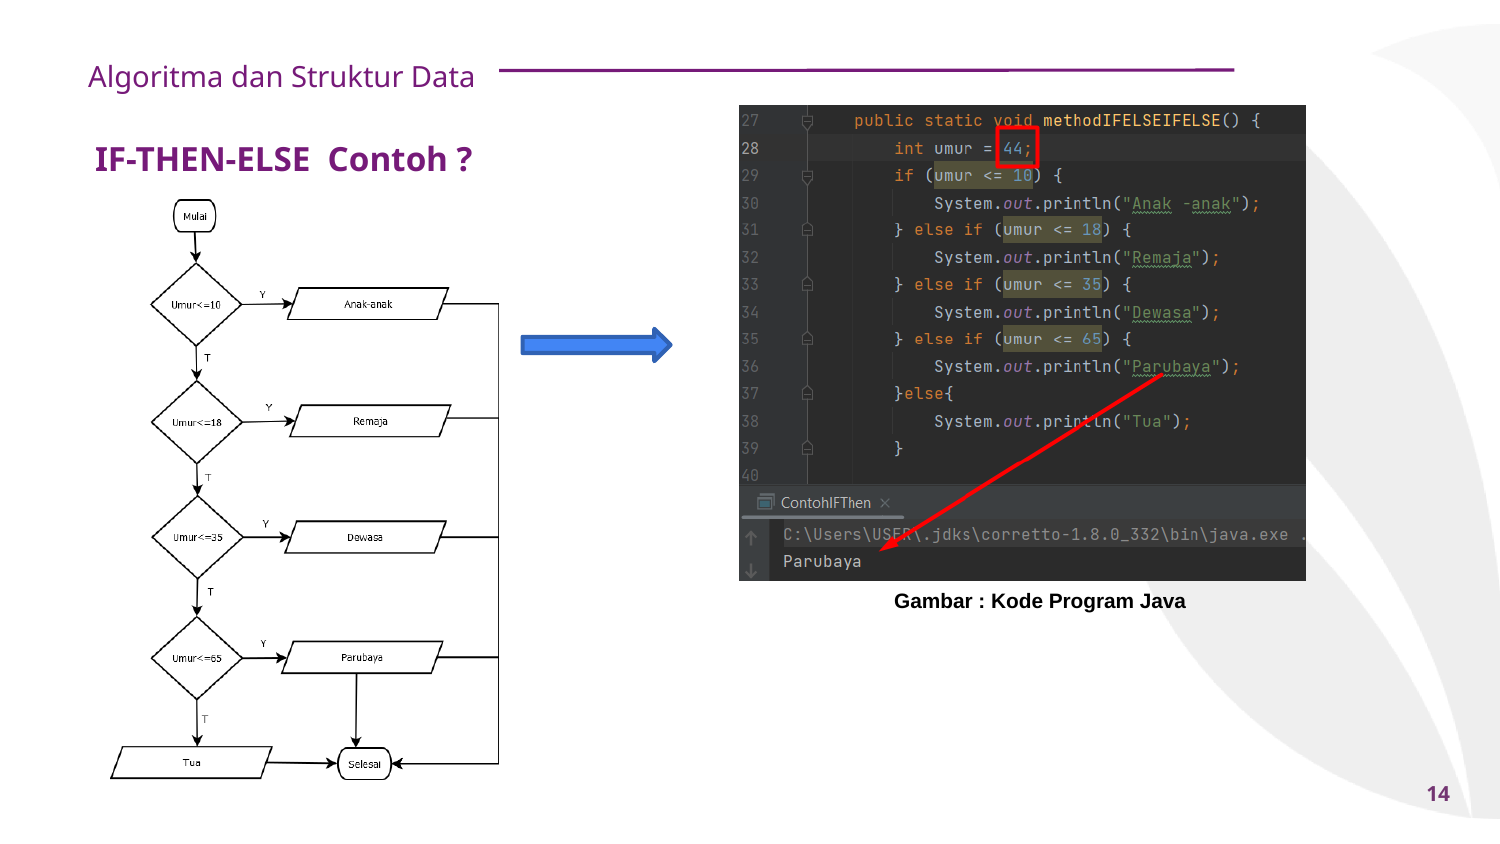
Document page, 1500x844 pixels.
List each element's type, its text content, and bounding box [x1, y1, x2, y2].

text_box Gambar : Kode Program Java [704, 580, 1105, 620]
text_box [520, 326, 673, 364]
text_box IF-THEN-ELSE Contoh ? [79, 117, 685, 198]
picture [739, 24, 1500, 819]
text_box Algoritma dan Struktur Data [73, 35, 499, 117]
picture [109, 198, 499, 781]
